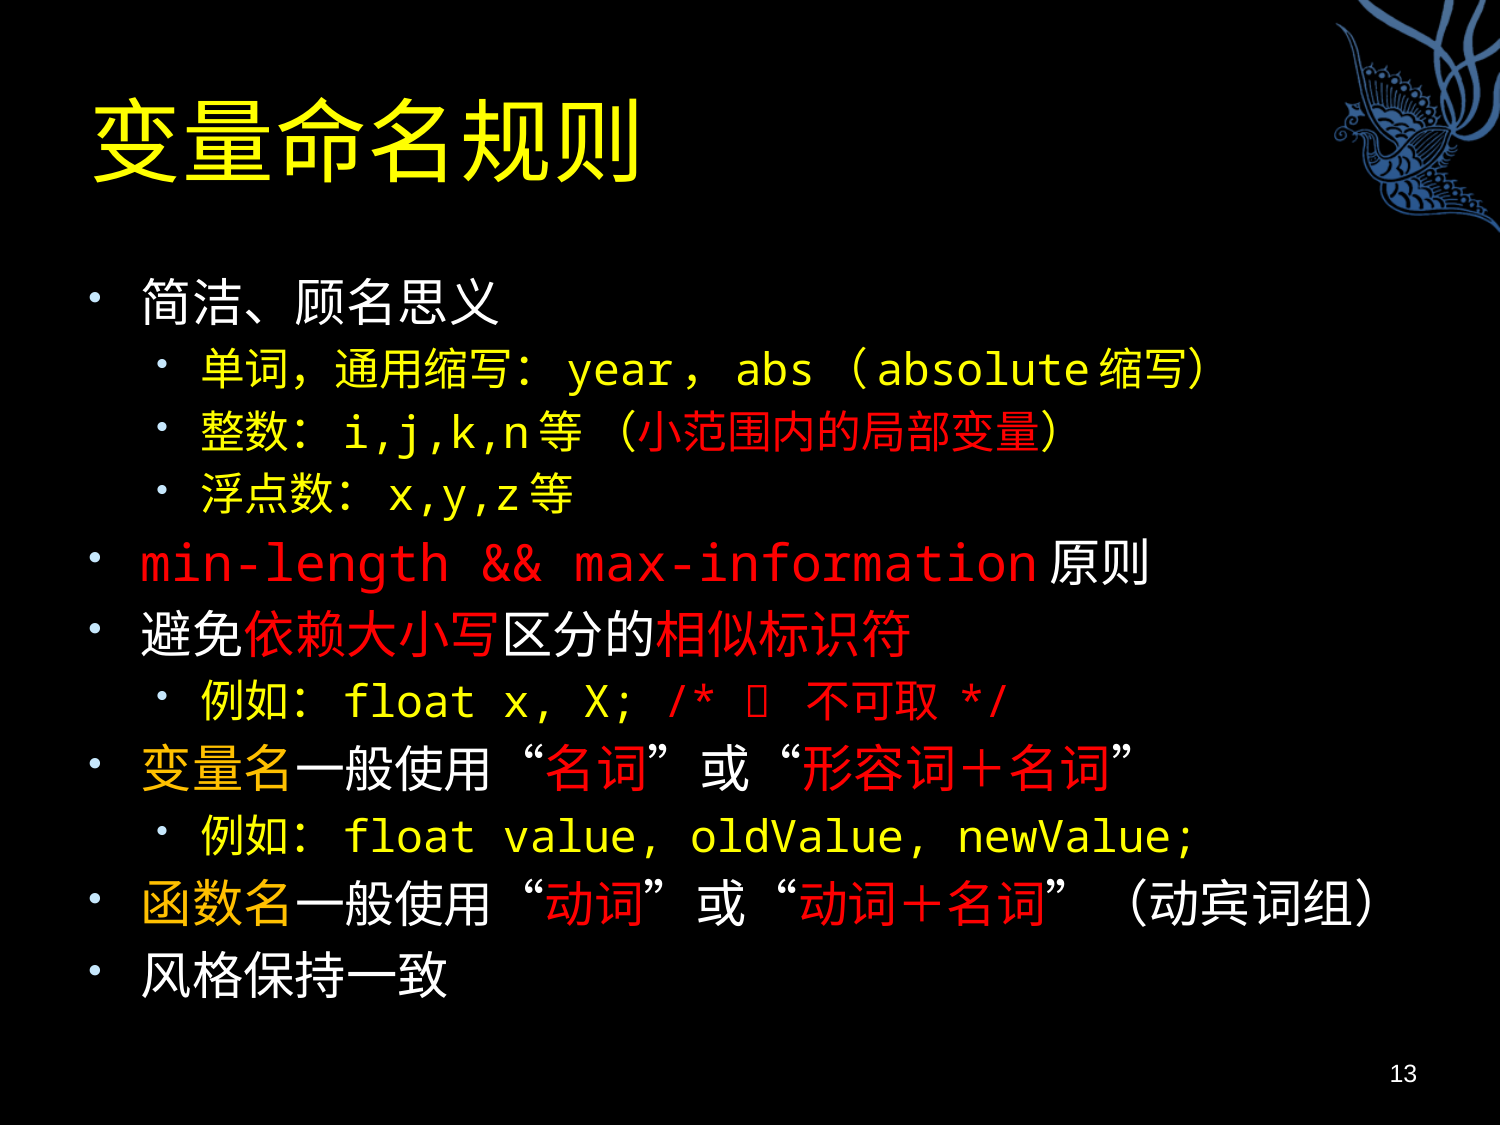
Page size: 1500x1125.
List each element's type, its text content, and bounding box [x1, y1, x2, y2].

list 简洁、顾名思义 单词，通用缩写：year，abs（absolute缩写） 整数：i,j,k,n等 （小范围内的局部变量） 浮点数：x,y,z等 min-length && max-information原则 避免依赖大小写区分的相似标识符 例如：float x, X; /*  不可取 */ 变量名一般使用“名词”或“形容词＋名词” 例如：float value, oldValue, newValue; 函数名一般使用“动词”或“动词＋名词”（动宾词组） 风格保持一致 [75, 262, 1425, 1083]
slide_number 13 [1074, 1042, 1425, 1103]
title 变量命名规则 [75, 45, 1351, 233]
